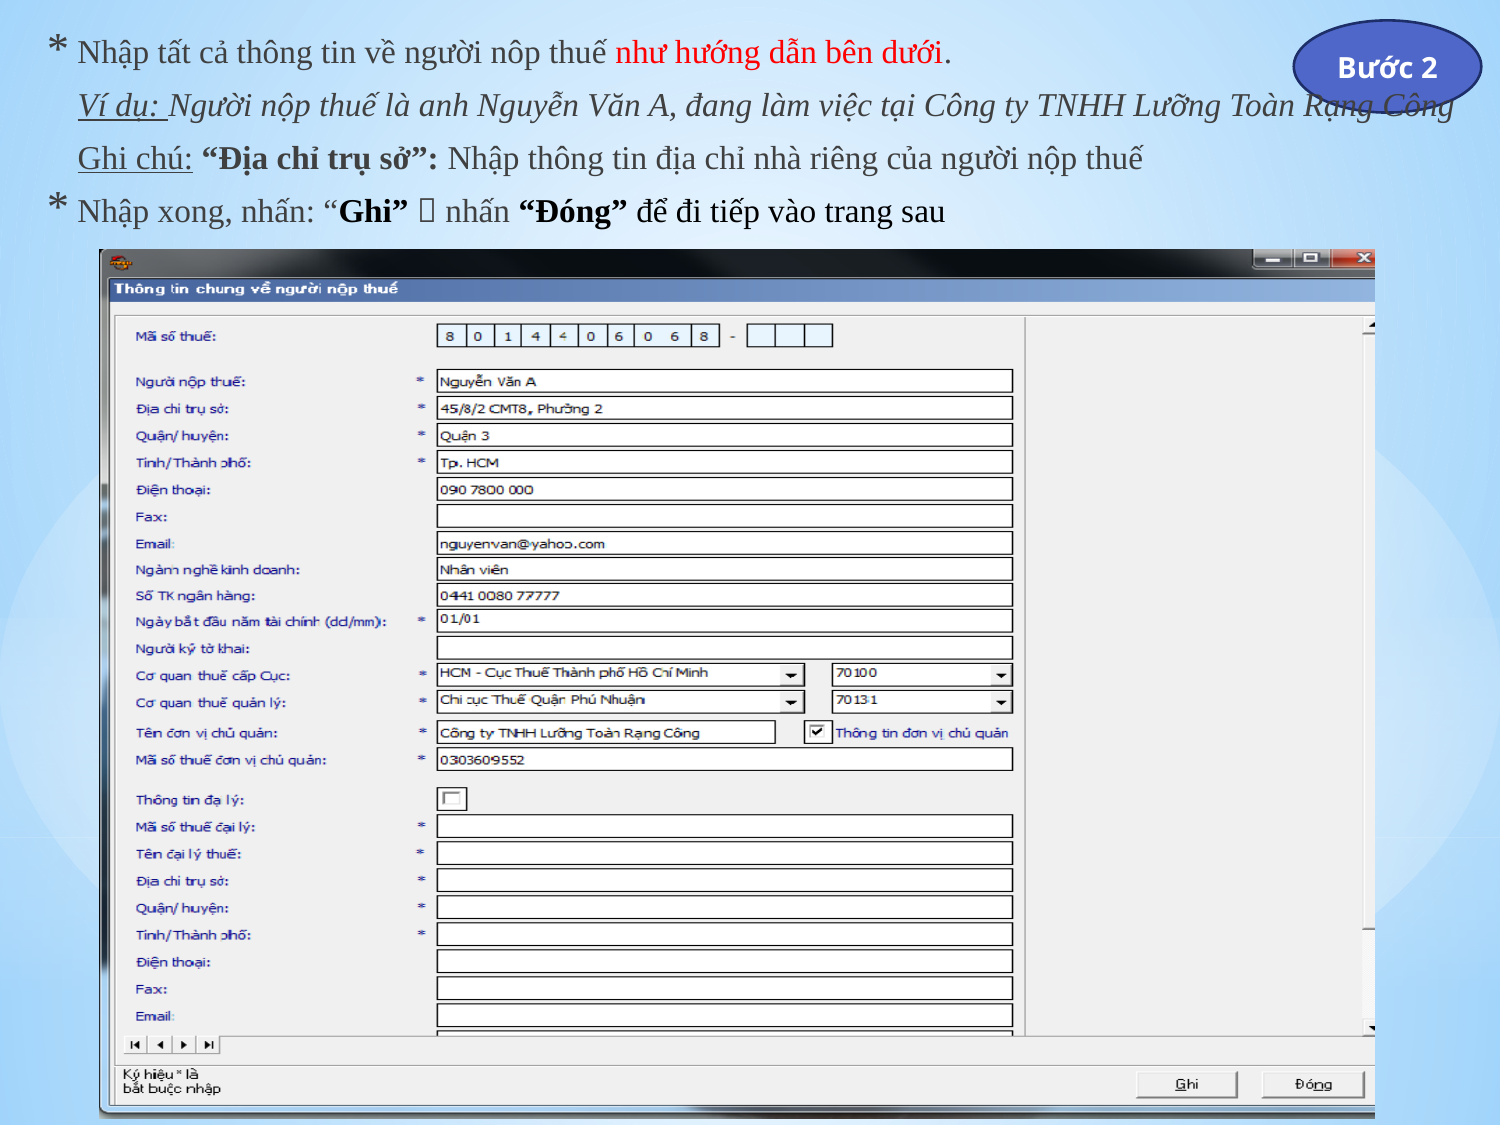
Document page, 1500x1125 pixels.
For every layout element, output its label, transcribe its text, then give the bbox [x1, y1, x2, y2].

text_box Nhập tất cả thông tin về người nôp thuế như hướng dẫn bên dưới. Ví dụ: Người nộp thuế là anh Nguyễn Văn A, đang làm việc tại Công ty TNHH Lưỡng Toàn Rạng Công Ghi chú: “Địa chỉ trụ sở”: Nhập thông tin địa chỉ nhà riêng của người nộp thuế Nhập xong, nhấn: “Ghi”  nhấn “Đóng” để đi tiếp vào trang sau [24, 23, 1500, 259]
picture [99, 249, 1376, 1119]
text_box Bước 2 [1349, 19, 1426, 23]
